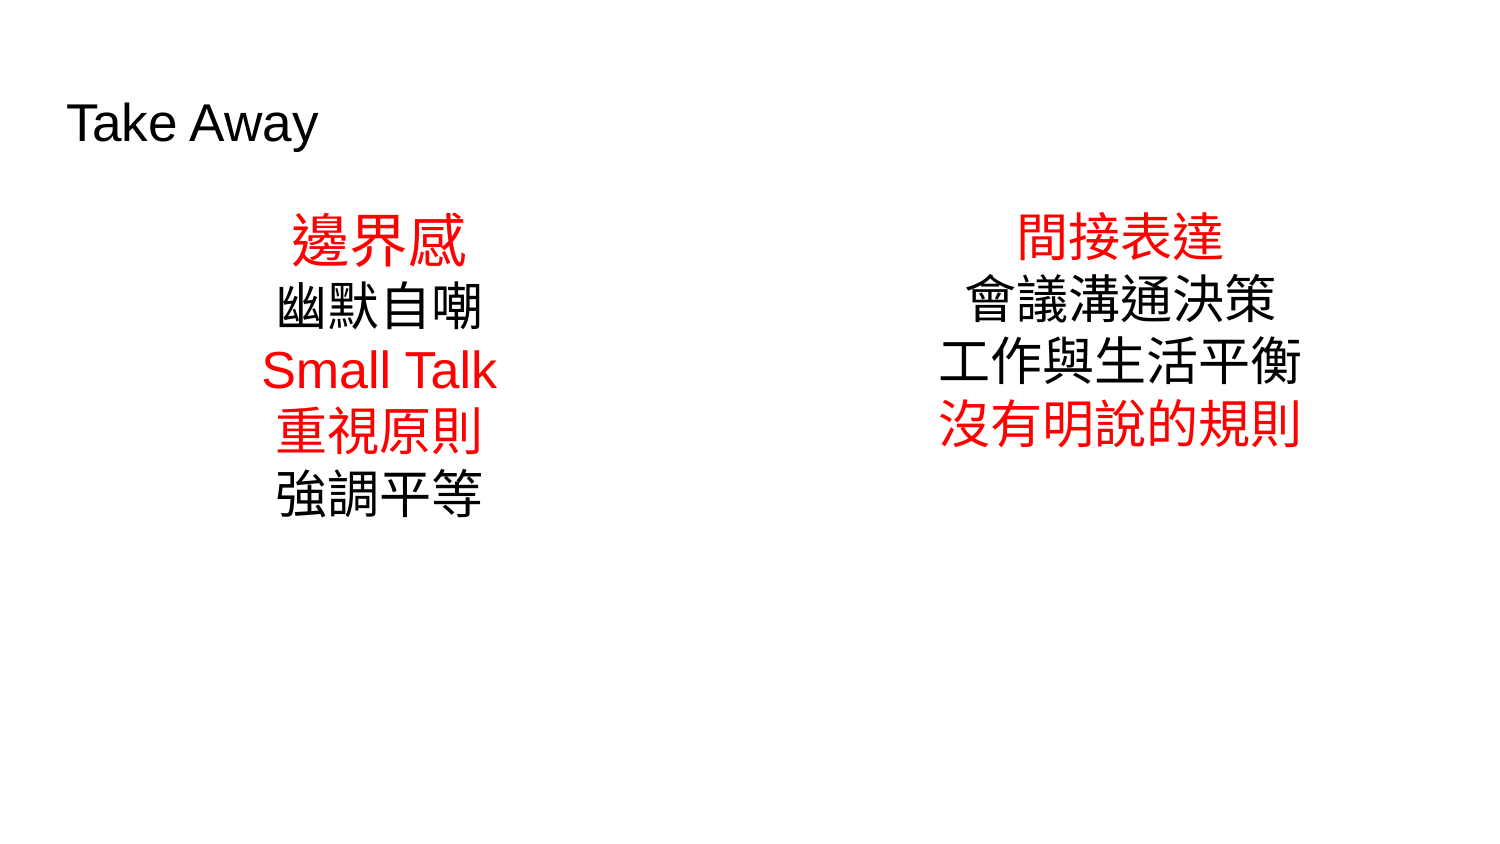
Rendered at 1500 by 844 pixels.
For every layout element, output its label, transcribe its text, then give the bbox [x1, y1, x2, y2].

list 邊界感 幽默自嘲 Small Talk 重視原則 強調平等 [51, 189, 708, 750]
title Take Away [51, 72, 1449, 167]
list 間接表達 會議溝通決策 工作與生活平衡 沒有明說的規則 [792, 189, 1449, 750]
